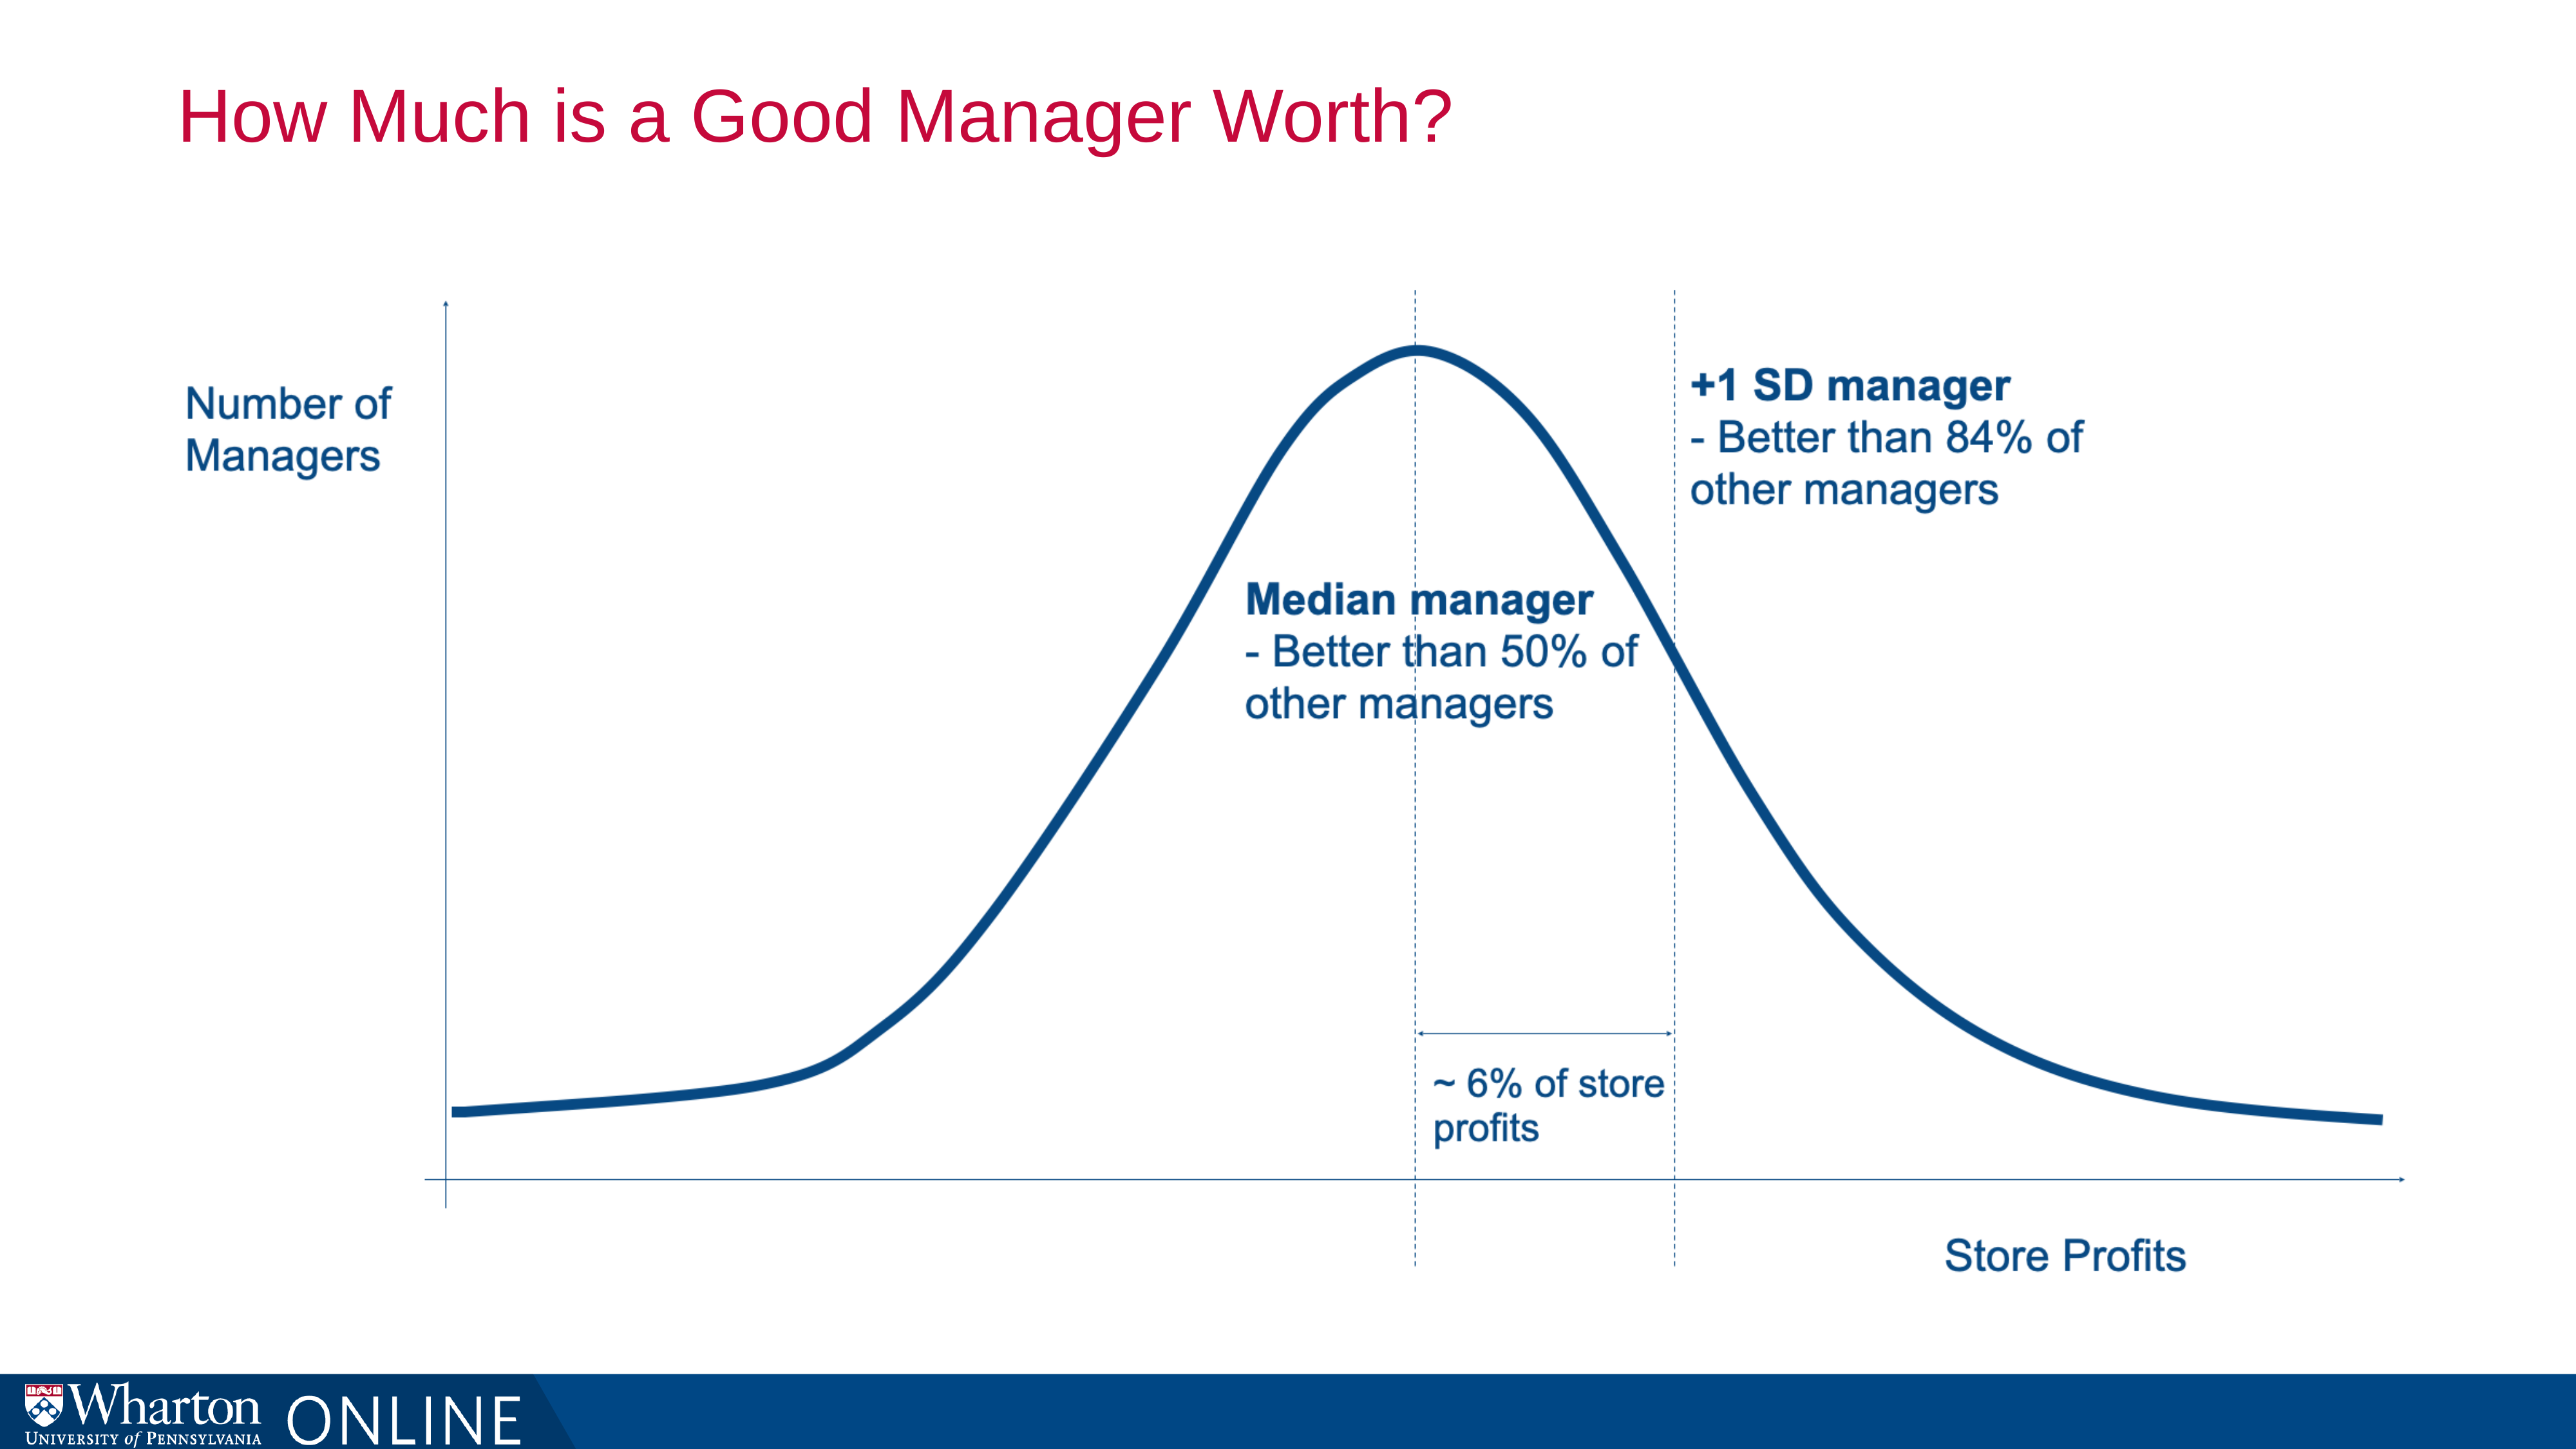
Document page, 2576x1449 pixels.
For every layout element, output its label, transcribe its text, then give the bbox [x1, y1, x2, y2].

picture [25, 1381, 520, 1448]
picture [155, 256, 2419, 1305]
title How Much is a Good Manager Worth? [176, 77, 2400, 179]
